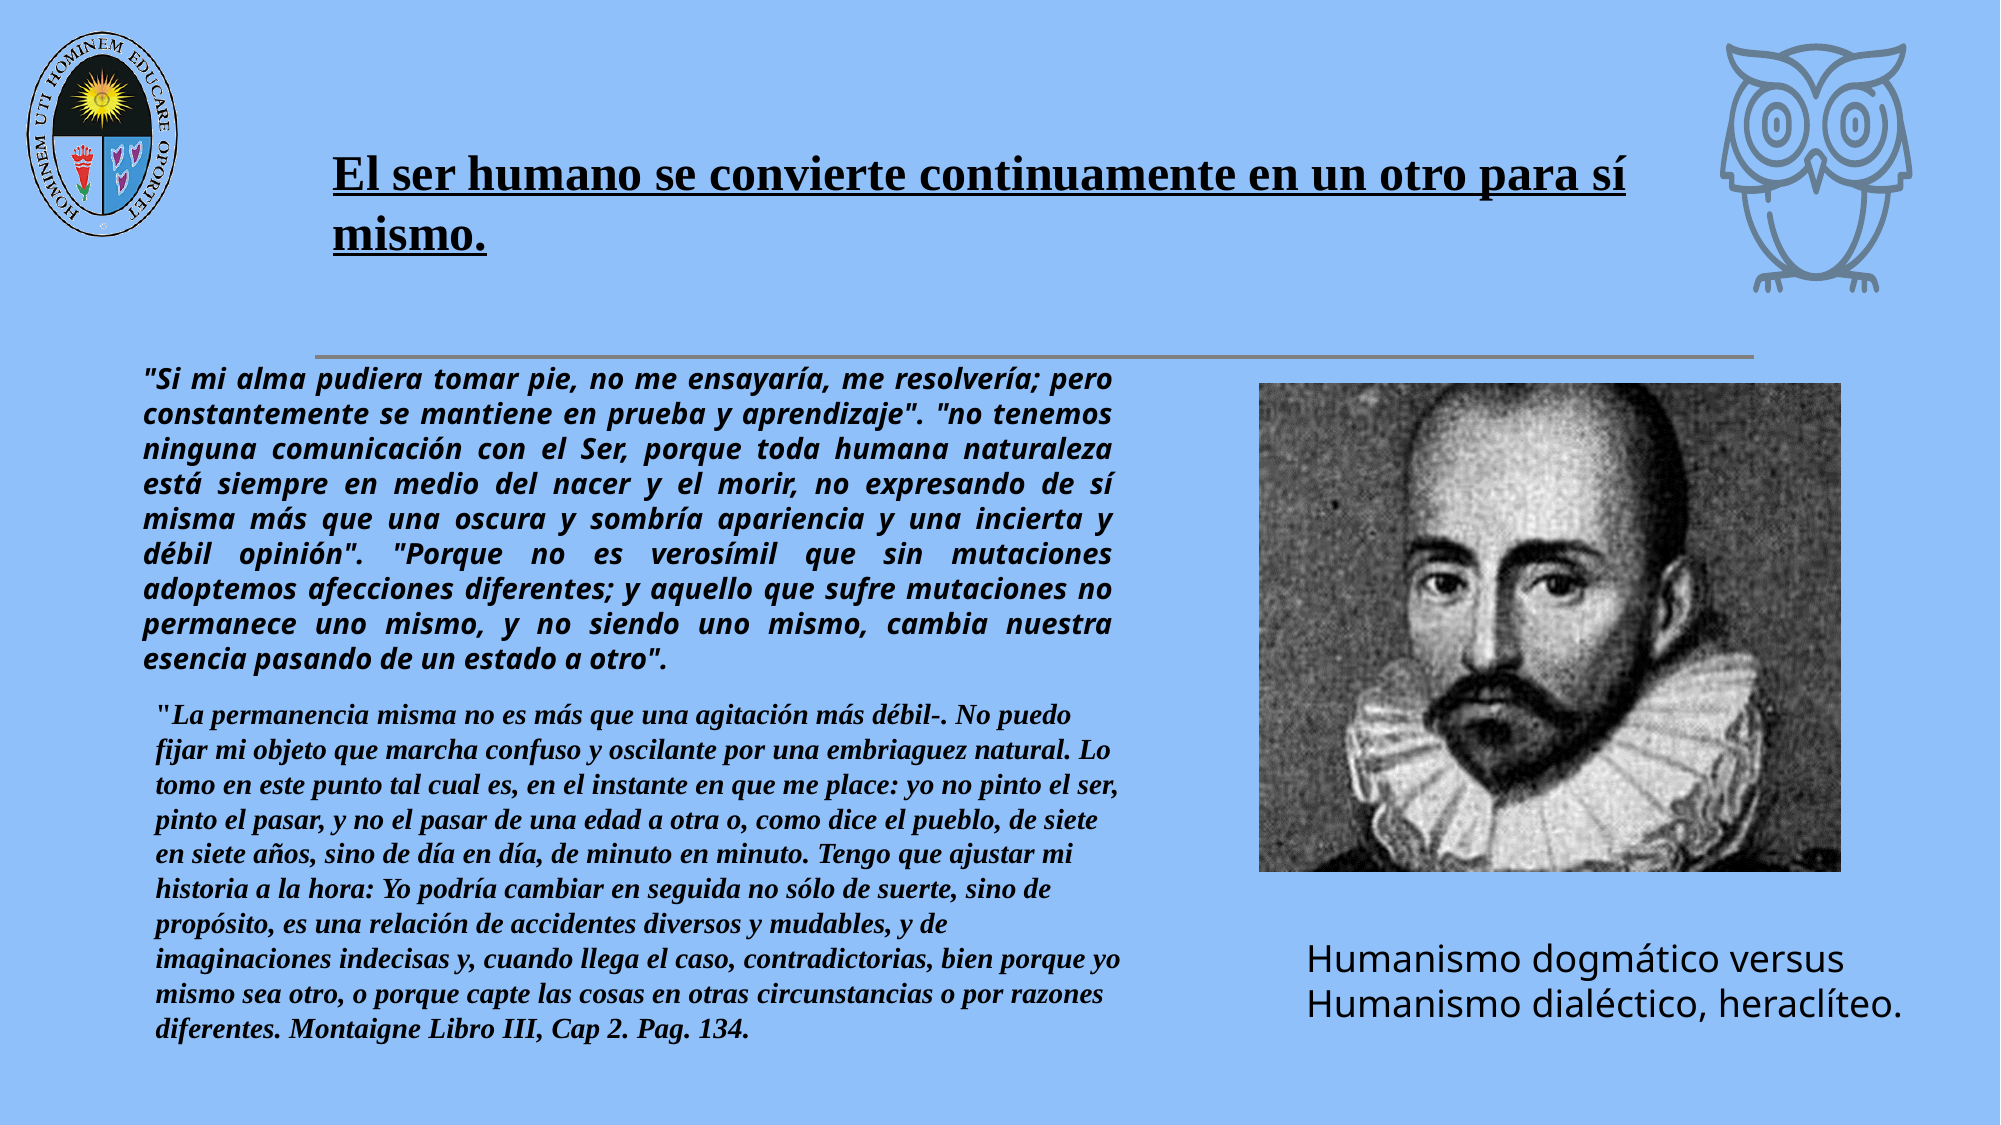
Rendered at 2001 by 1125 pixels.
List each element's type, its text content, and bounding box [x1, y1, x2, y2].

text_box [1719, 43, 1913, 294]
text_box Humanismo dogmático versus Humanismo dialéctico, heraclíteo. [1291, 927, 1919, 1033]
text_box "La permanencia misma no es más que una agitación más débil-. No puedo fijar mi objeto que marcha confuso y oscilante por una embriaguez natural. Lo tomo en este punto tal cual es, en el instante en que me place: yo no pinto el ser, pinto el pasar, y no el pasar de una edad a otra o, como dice el pueblo, de siete en siete años, sino de día en día, de minuto en minuto. Tengo que ajustar mi historia a la hora: Yo podría cambiar en seguida no sólo de suerte, sino de propósito, es una relación de accidentes diversos y mudables, y de imaginaciones indecisas y, cuando llega el caso, contradictorias, bien porque yo mismo sea otro, o porque capte las cosas en otras circunstancias o por razones diferentes. Montaigne Libro III, Cap 2. Pag. 134. [140, 687, 1141, 1052]
picture [1259, 383, 1841, 873]
text_box "Si mi alma pudiera tomar pie, no me ensayaría, me resolvería; pero constantemente se mantiene en prueba y aprendizaje". "no tenemos ninguna comunicación con el Ser, porque toda humana naturaleza está siempre en medio del nacer y el morir, no expresando de sí misma más que una oscura y sombría apariencia y una incierta y débil opinión". "Porque no es verosímil que sin mutaciones adoptemos afecciones diferentes; y aquello que sufre mutaciones no permanece uno mismo, y no siendo uno mismo, cambia nuestra esencia pasando de un estado a otro". [128, 352, 1129, 713]
title El ser humano se convierte continuamente en un otro para sí mismo. [315, 114, 1754, 336]
picture [26, 31, 179, 238]
